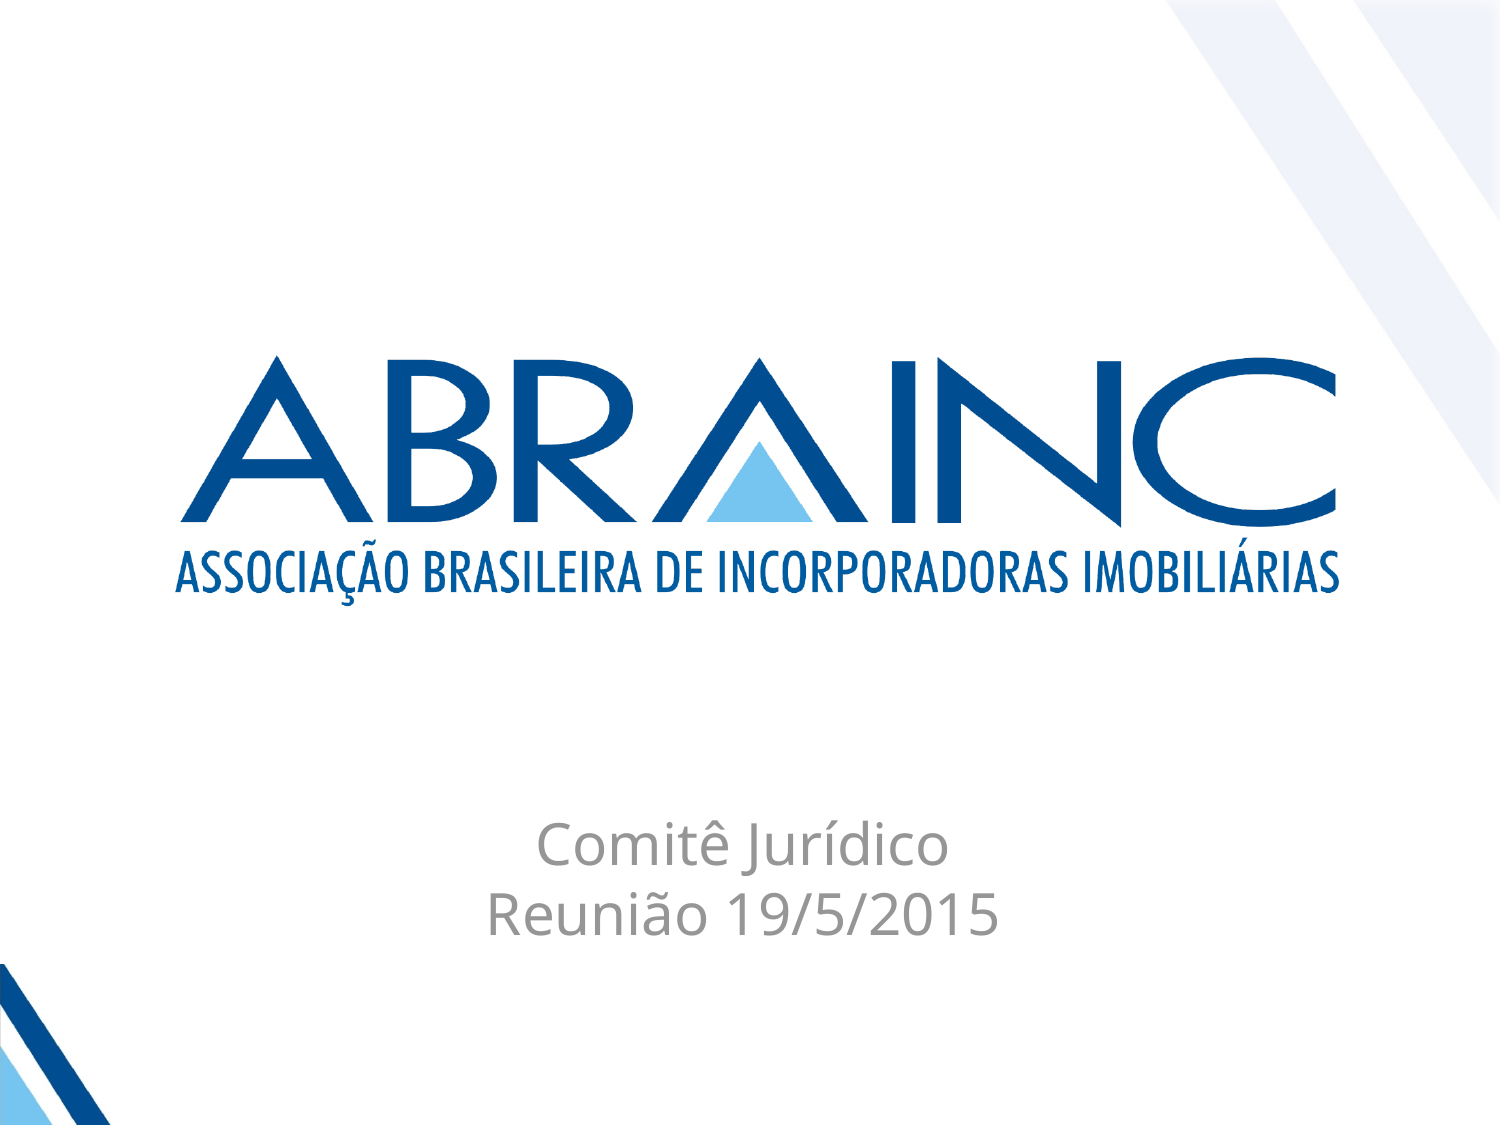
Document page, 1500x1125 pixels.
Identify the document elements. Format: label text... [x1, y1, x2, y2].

picture [0, 964, 148, 1125]
picture [159, 0, 1500, 611]
text_box Comitê Jurídico Reunião 19/5/2015 [112, 798, 1375, 956]
